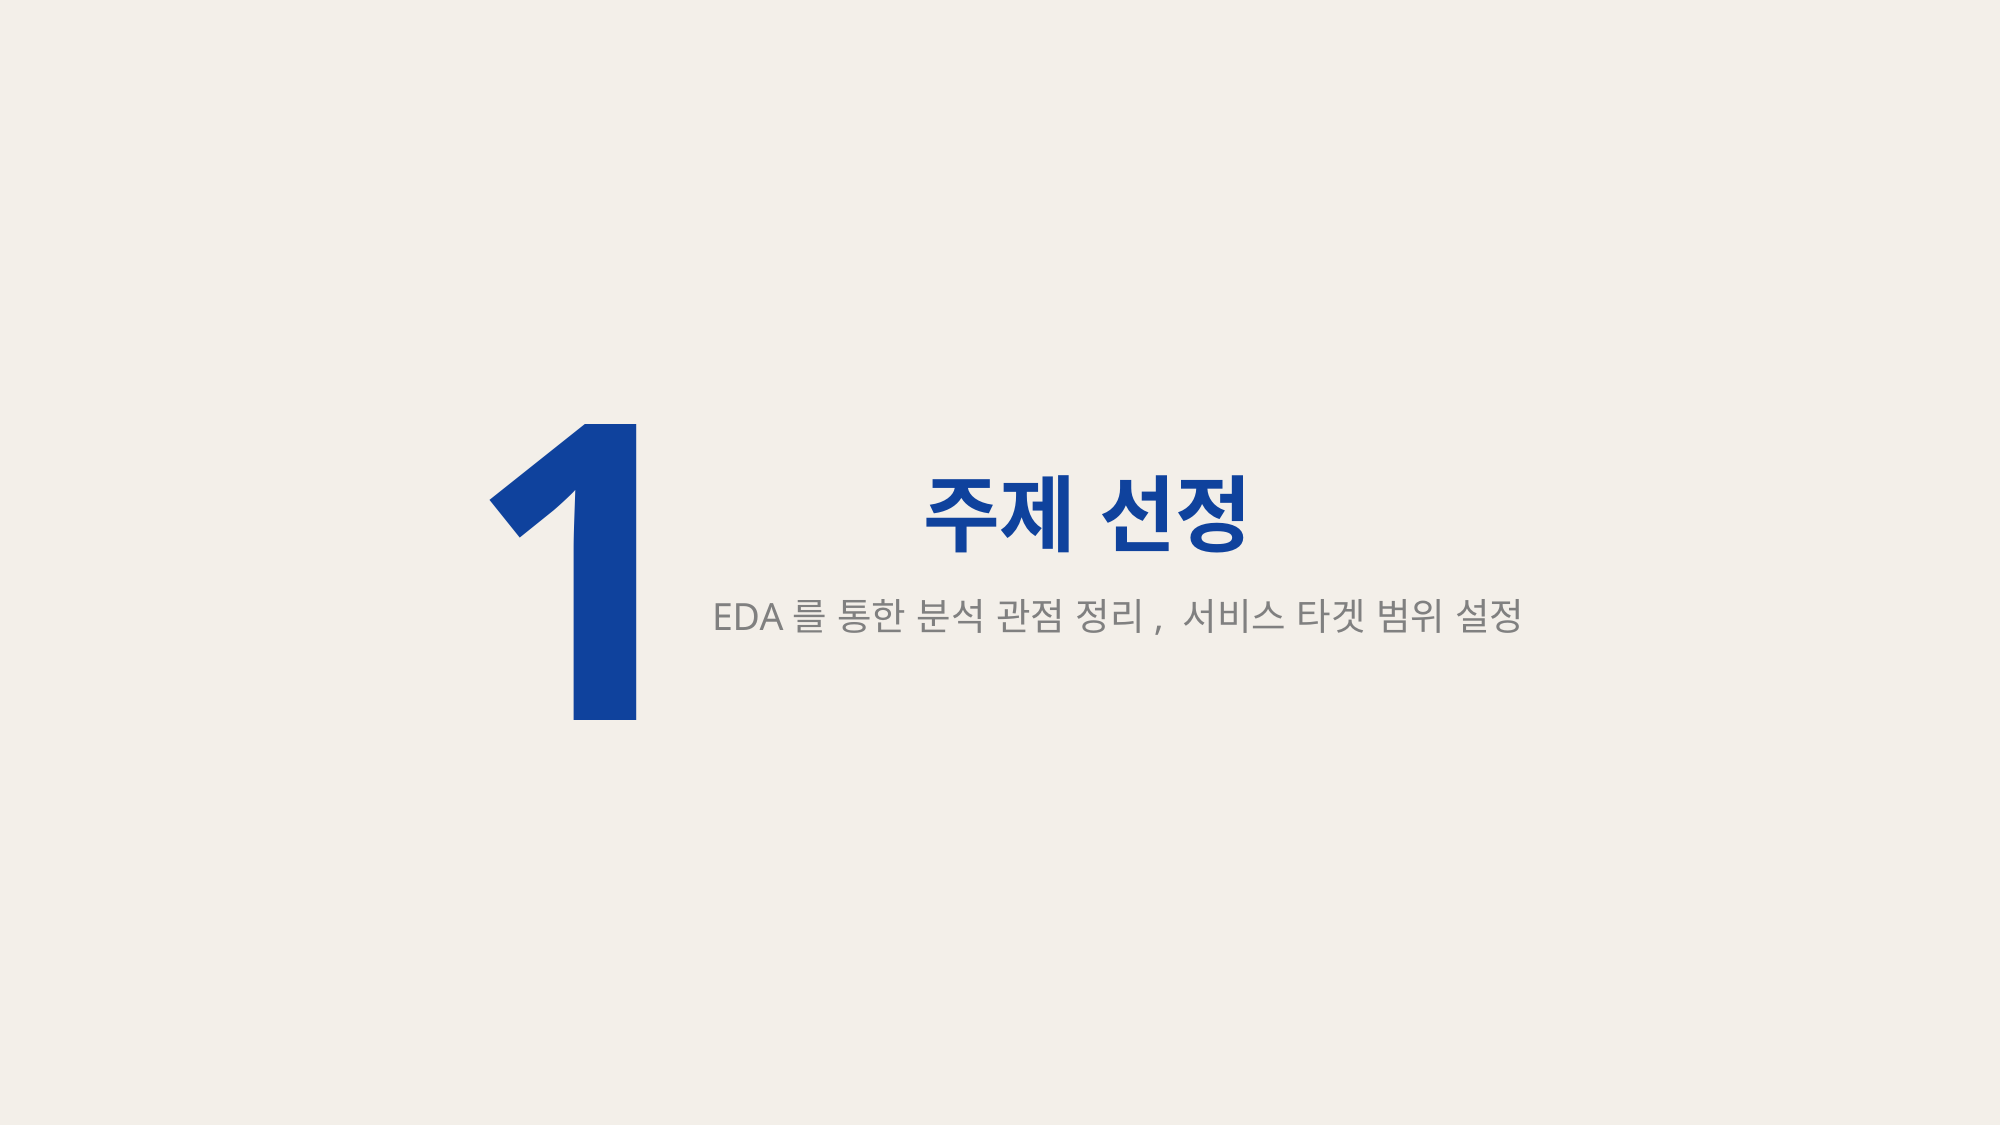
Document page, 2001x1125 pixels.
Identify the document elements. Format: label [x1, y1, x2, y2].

text_box [470, 298, 1506, 816]
